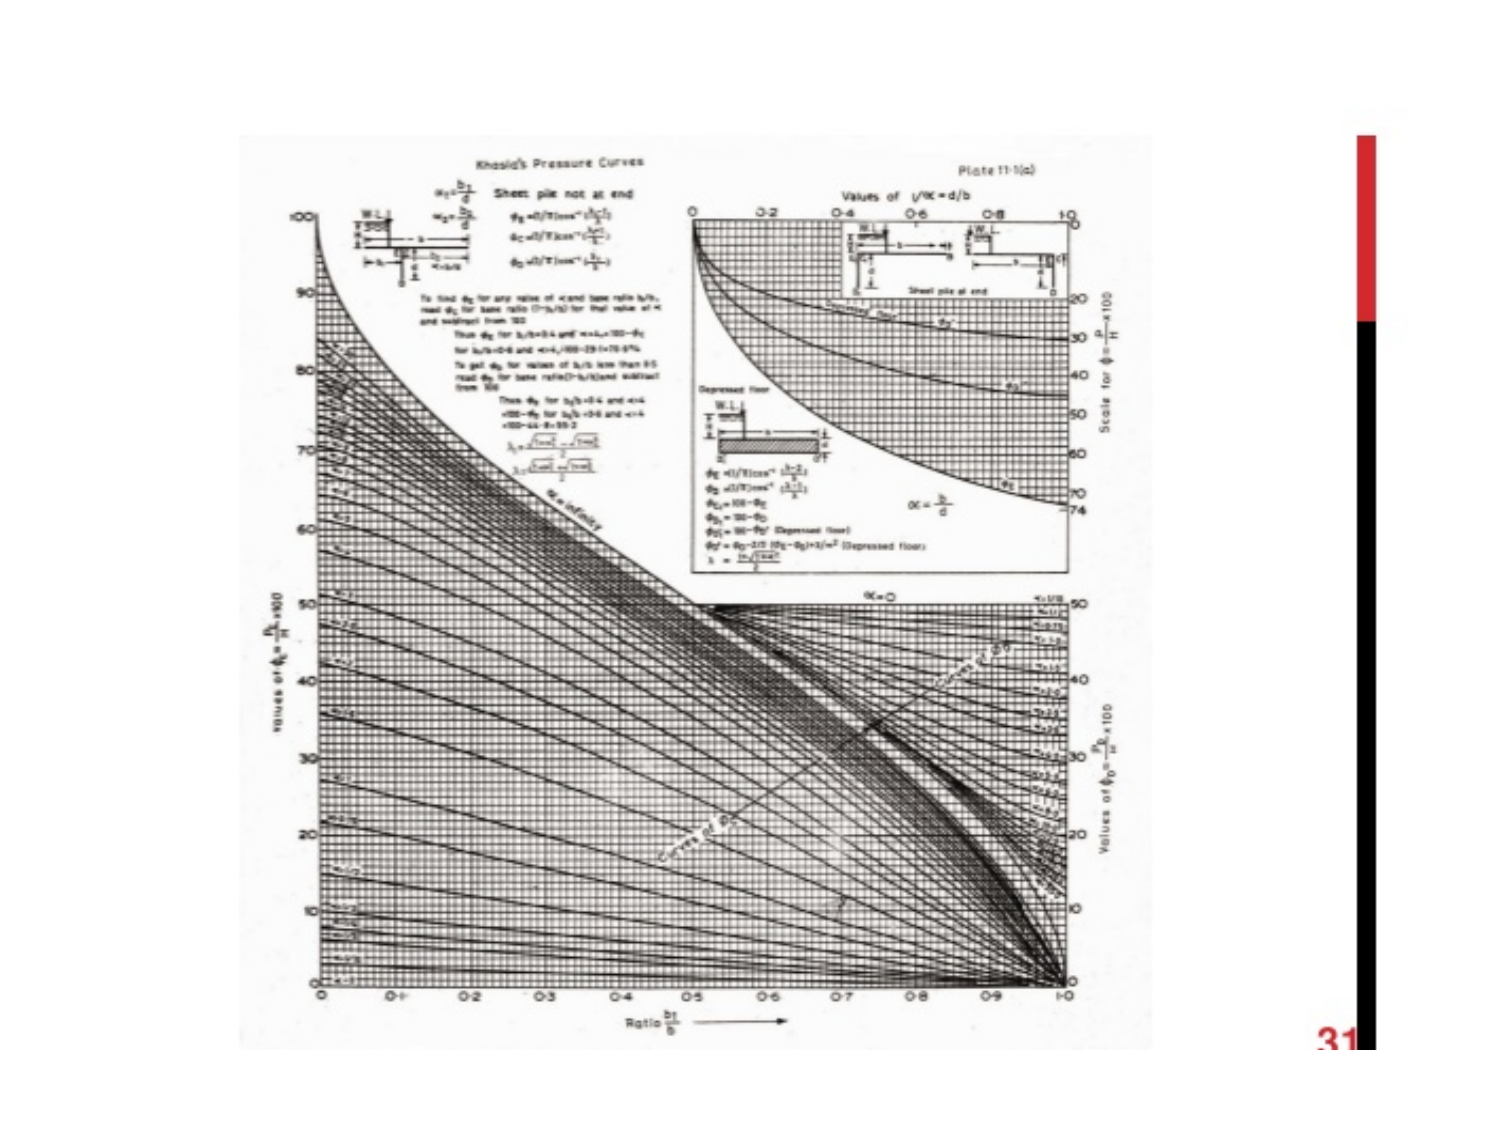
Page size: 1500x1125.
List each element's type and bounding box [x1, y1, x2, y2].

list [87, 74, 1438, 1051]
